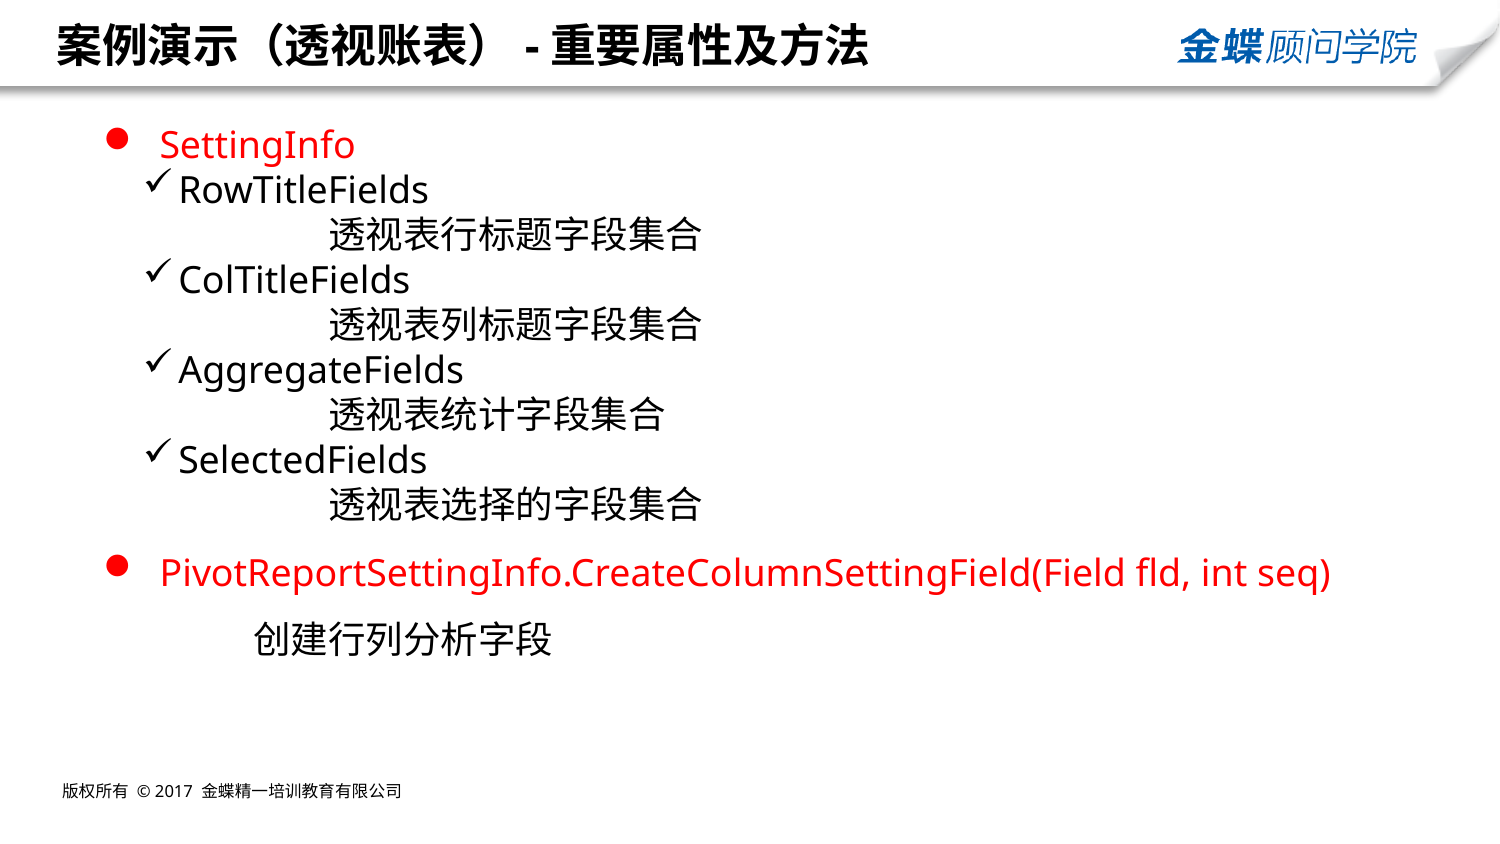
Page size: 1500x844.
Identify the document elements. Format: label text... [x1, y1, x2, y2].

title 案例演示（透视账表）-重要属性及方法 [41, 2, 1336, 86]
text_box SettingInfo RowTitleFields 透视表行标题字段集合 ColTitleFields 透视表列标题字段集合 AggregateFields 透视表统计字段集合 SelectedFields 透视表选择的字段集合 PivotReportSettingInfo.CreateColumnSettingField(Field fld, int seq) 创建行列分析字段 [88, 91, 1424, 669]
picture [0, 0, 1500, 86]
